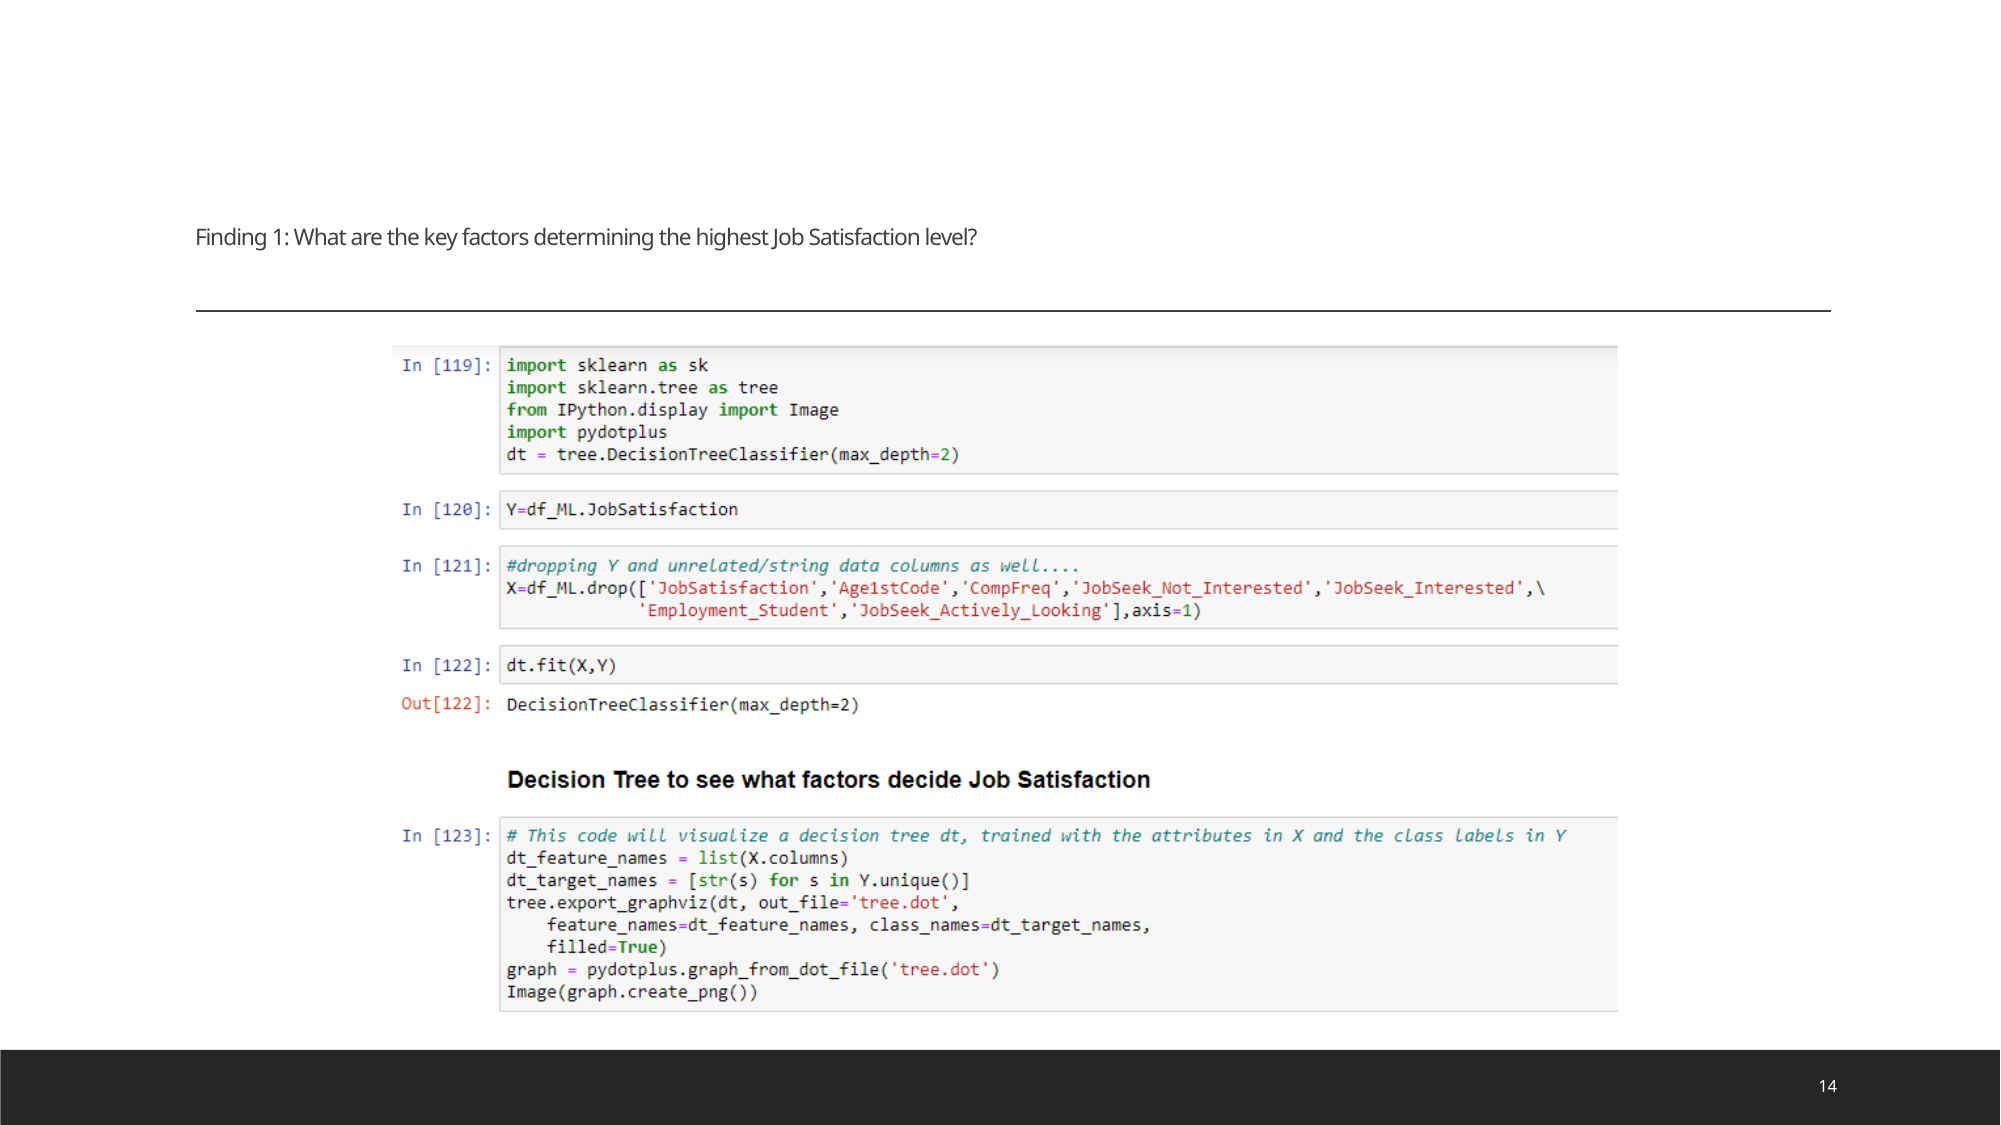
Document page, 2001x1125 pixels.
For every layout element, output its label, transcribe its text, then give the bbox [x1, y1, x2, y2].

slide_number 14 [1803, 1057, 1932, 1118]
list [391, 344, 1619, 1017]
title Finding 1: What are the key factors determining the highest Job Satisfaction level? [180, 47, 1830, 285]
